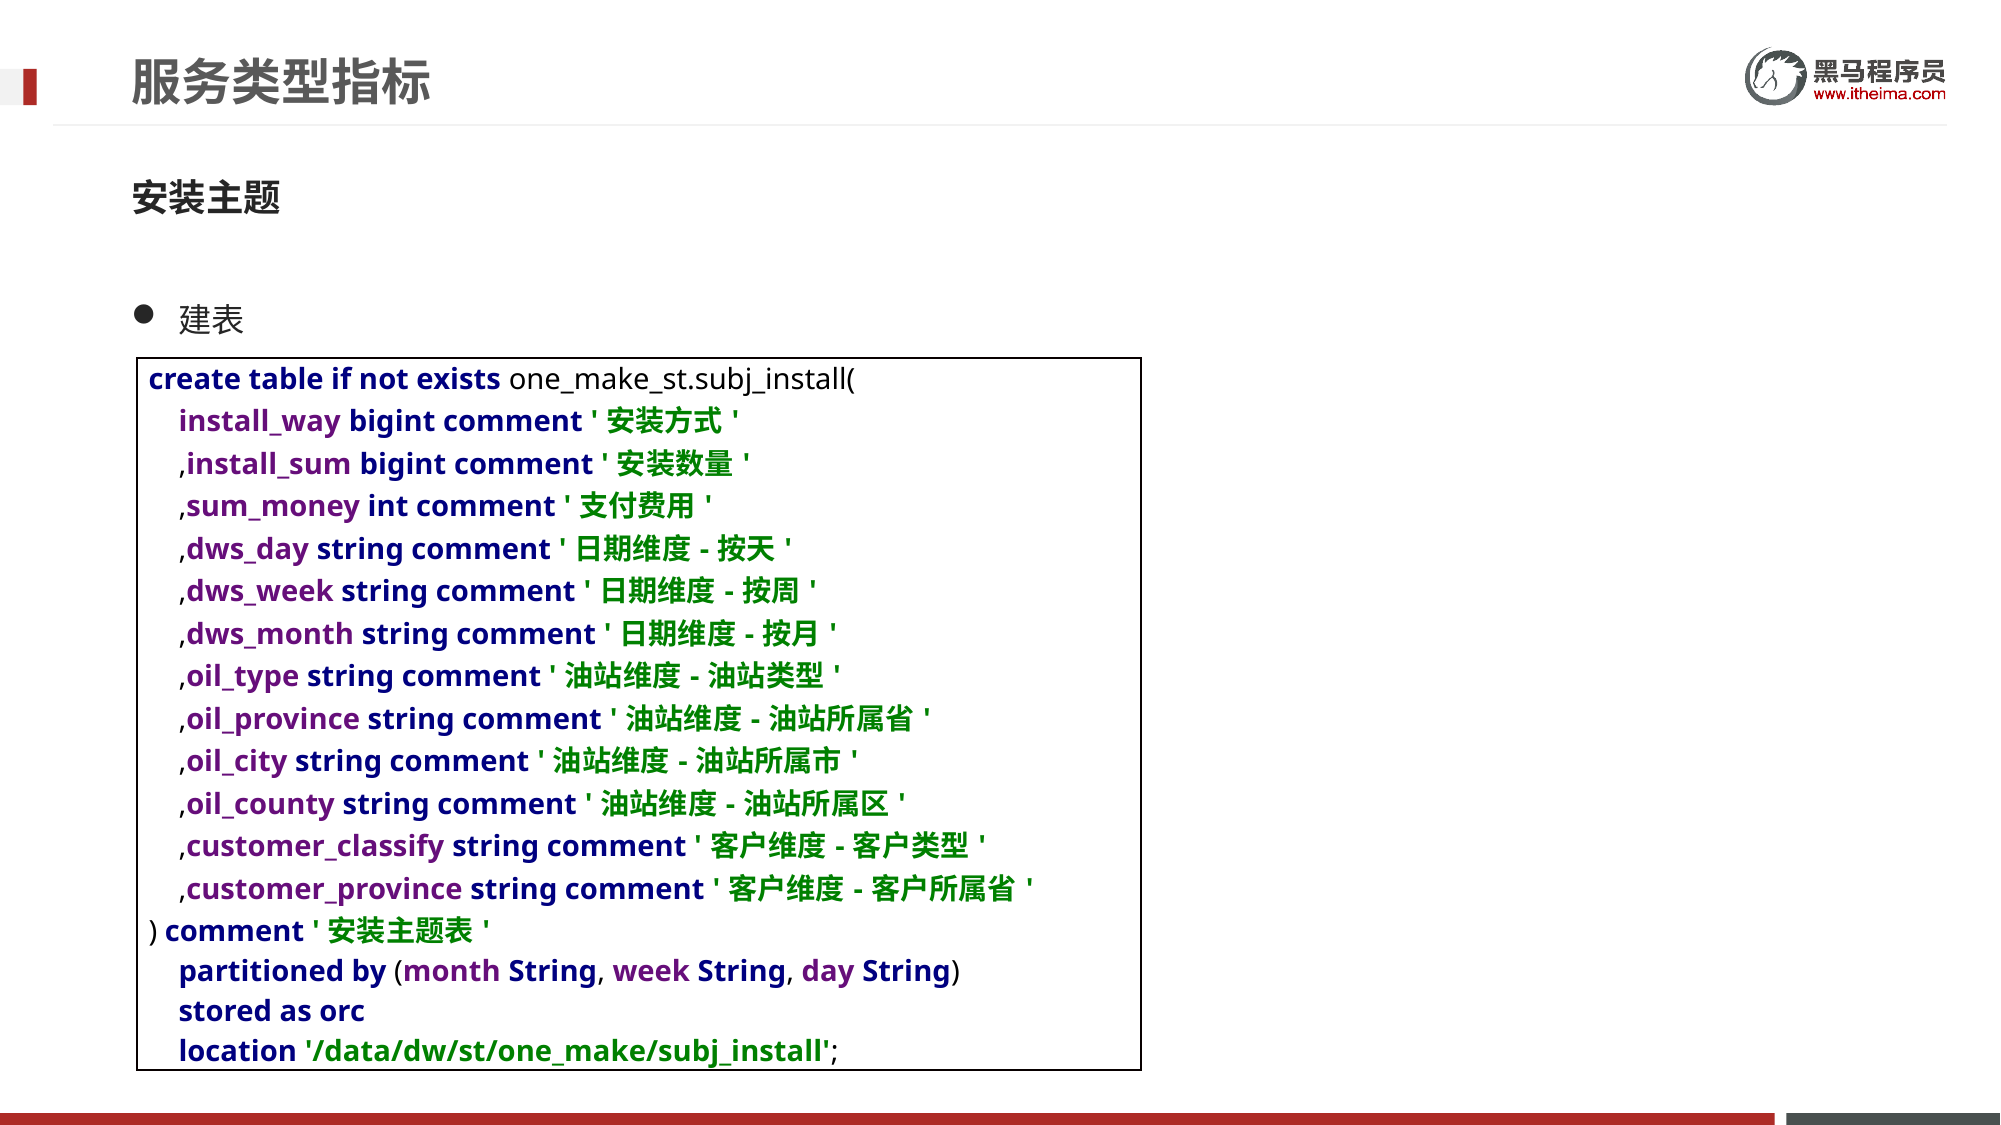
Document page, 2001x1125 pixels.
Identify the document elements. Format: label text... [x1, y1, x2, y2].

list 建表 [116, 271, 1872, 981]
title 服务类型指标 [116, 38, 1556, 124]
table_header create table if not exists one_make_st.subj_install( install_way bigint comment '安装方式' ,install_sum bigint comment '安装数量' ,sum_money int comment '支付费用' ,dws_day string comment '日期维度-按天' ,dws_week string comment '日期维度-按周' ,dws_month string comment '日期维度-按月' ,oil_type string comment '油站维度-油站类型' ,oil_province string comment '油站维度-油站所属省' ,oil_city string comment '油站维度-油站所属市' ,oil_county string comment '油站维度-油站所属区' ,customer_classify string comment '客户维度-客户类型' ,customer_province string comment '客户维度-客户所属省' ) comment '安装主题表' partitioned by (month String, week String, day String) stored as orc location '/data/dw/st/one_make/subj_install'; [138, 359, 1140, 1069]
picture [1744, 46, 1946, 106]
list 安装主题 [116, 154, 1872, 239]
